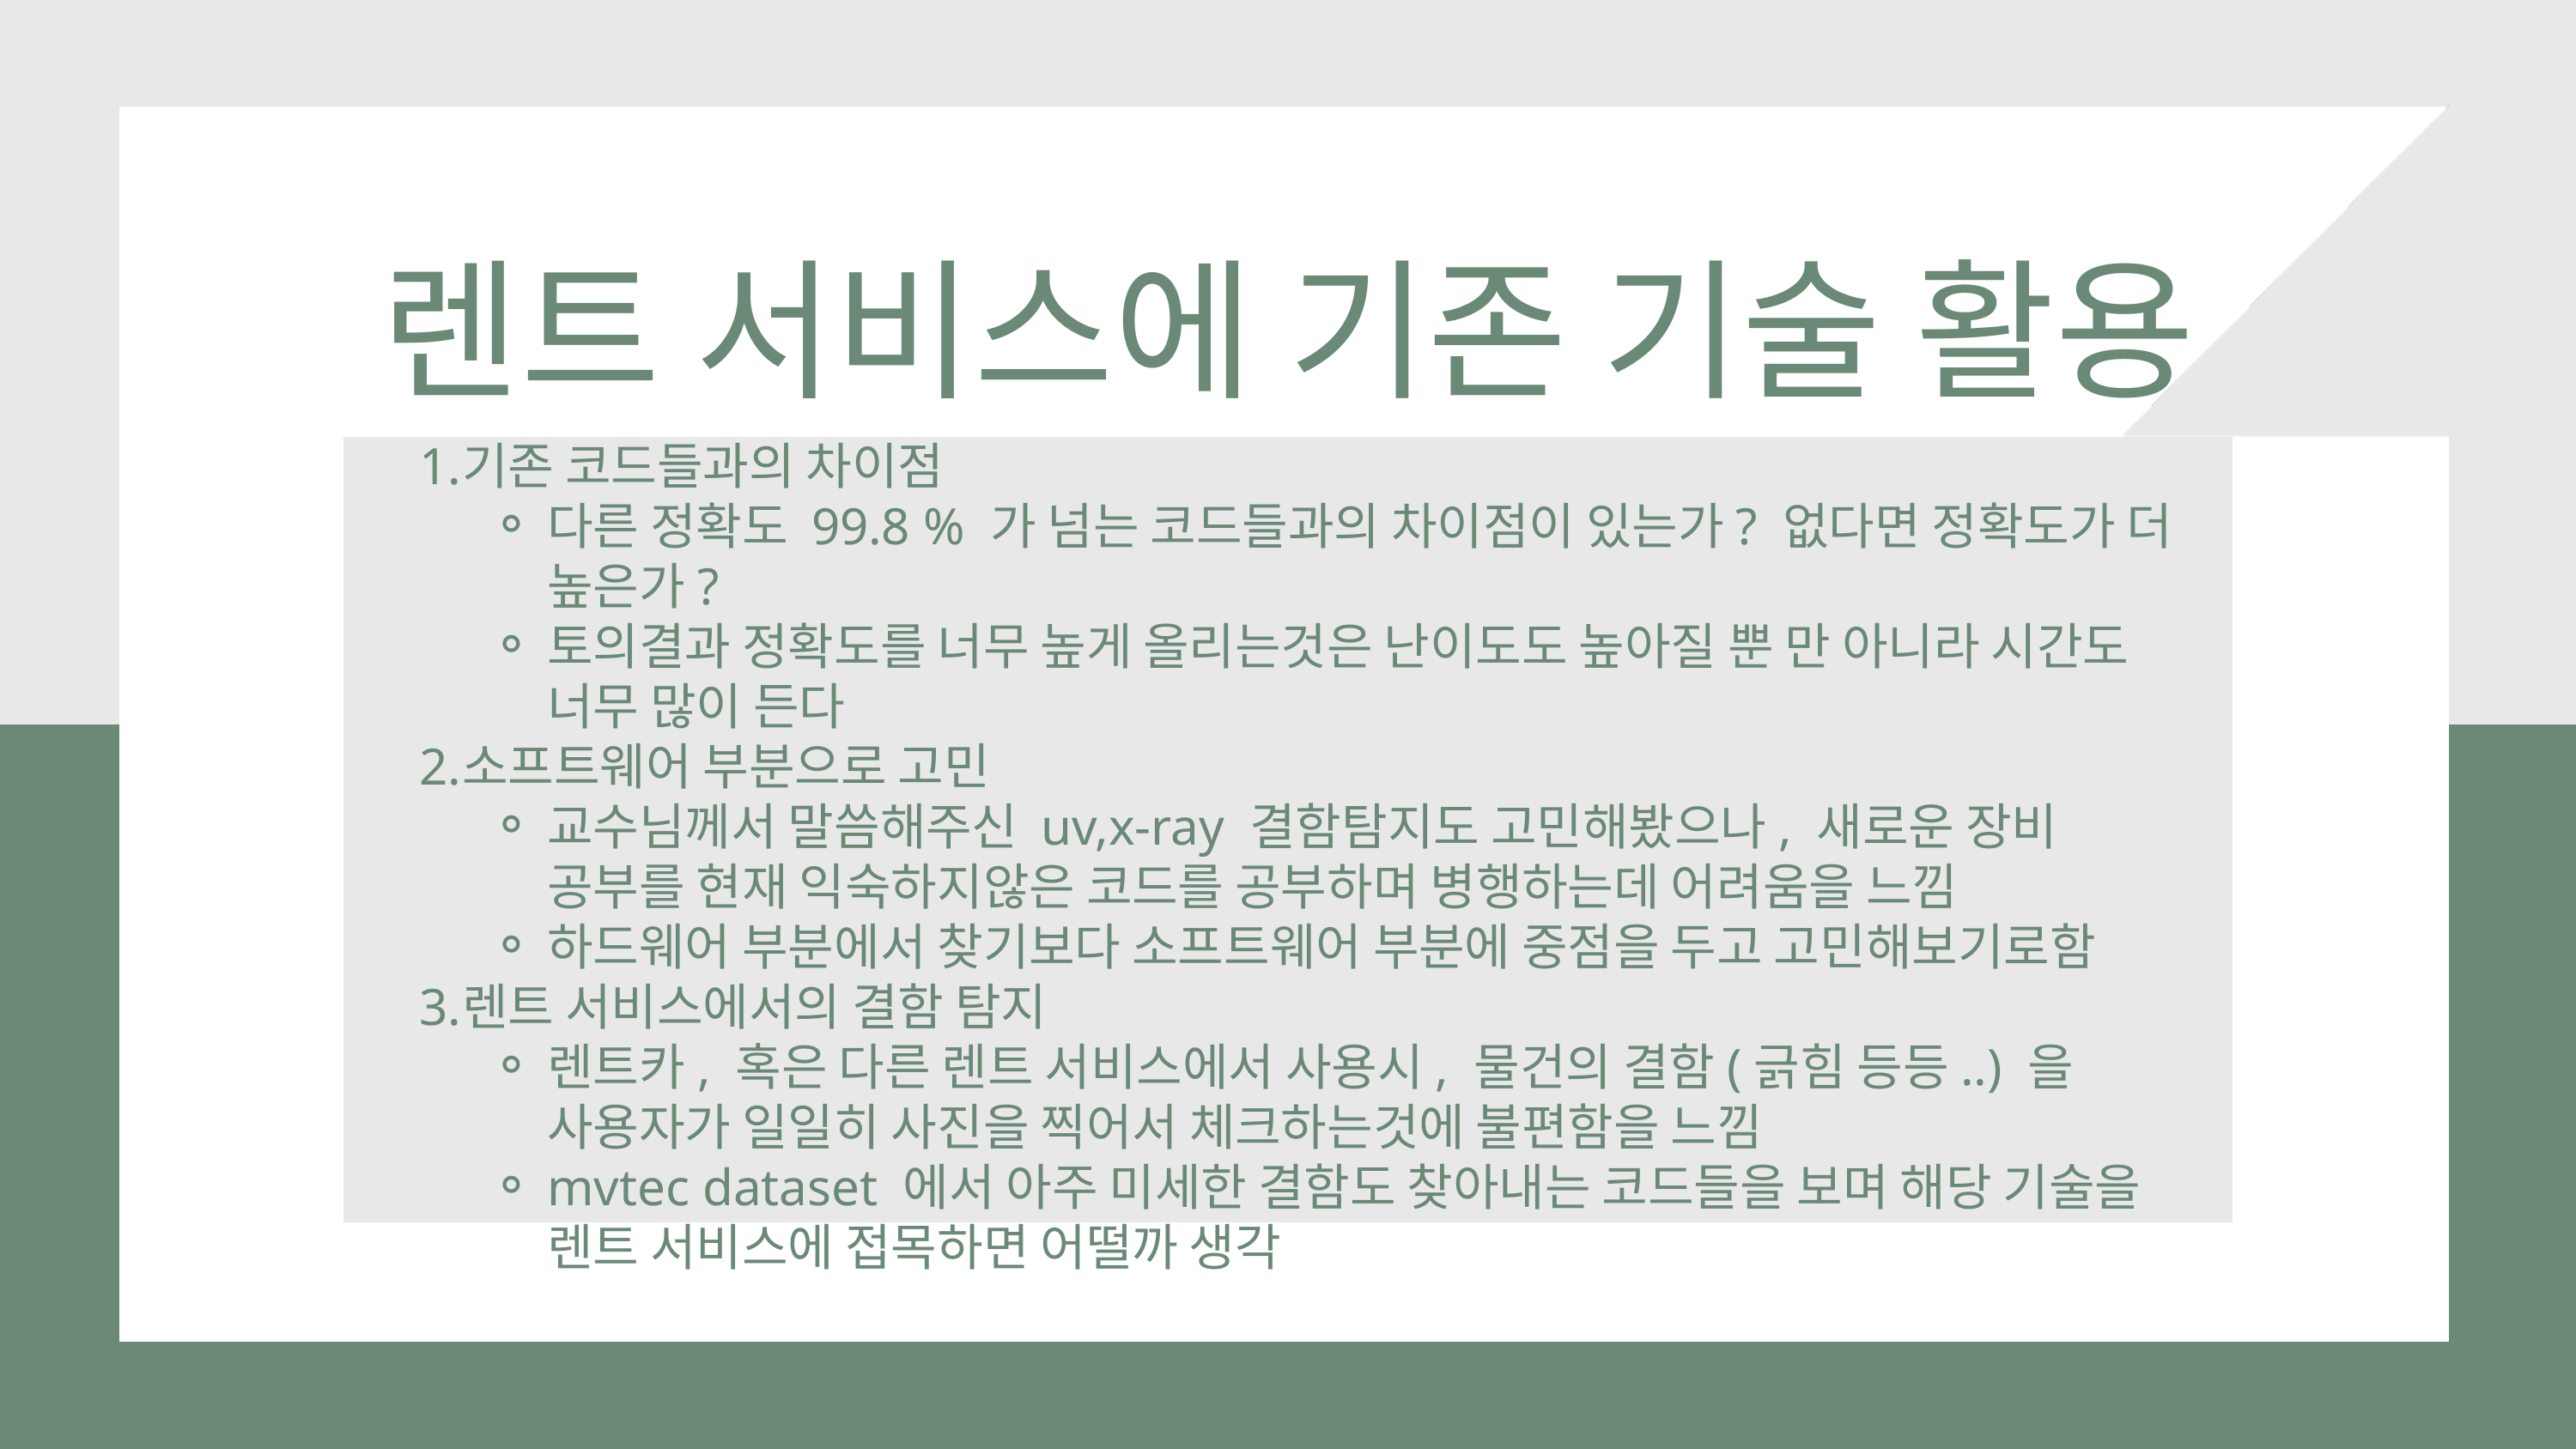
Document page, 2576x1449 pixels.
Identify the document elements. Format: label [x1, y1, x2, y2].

text_box [343, 436, 2233, 1223]
text_box [119, 106, 2450, 1343]
text_box [0, 724, 2576, 1449]
